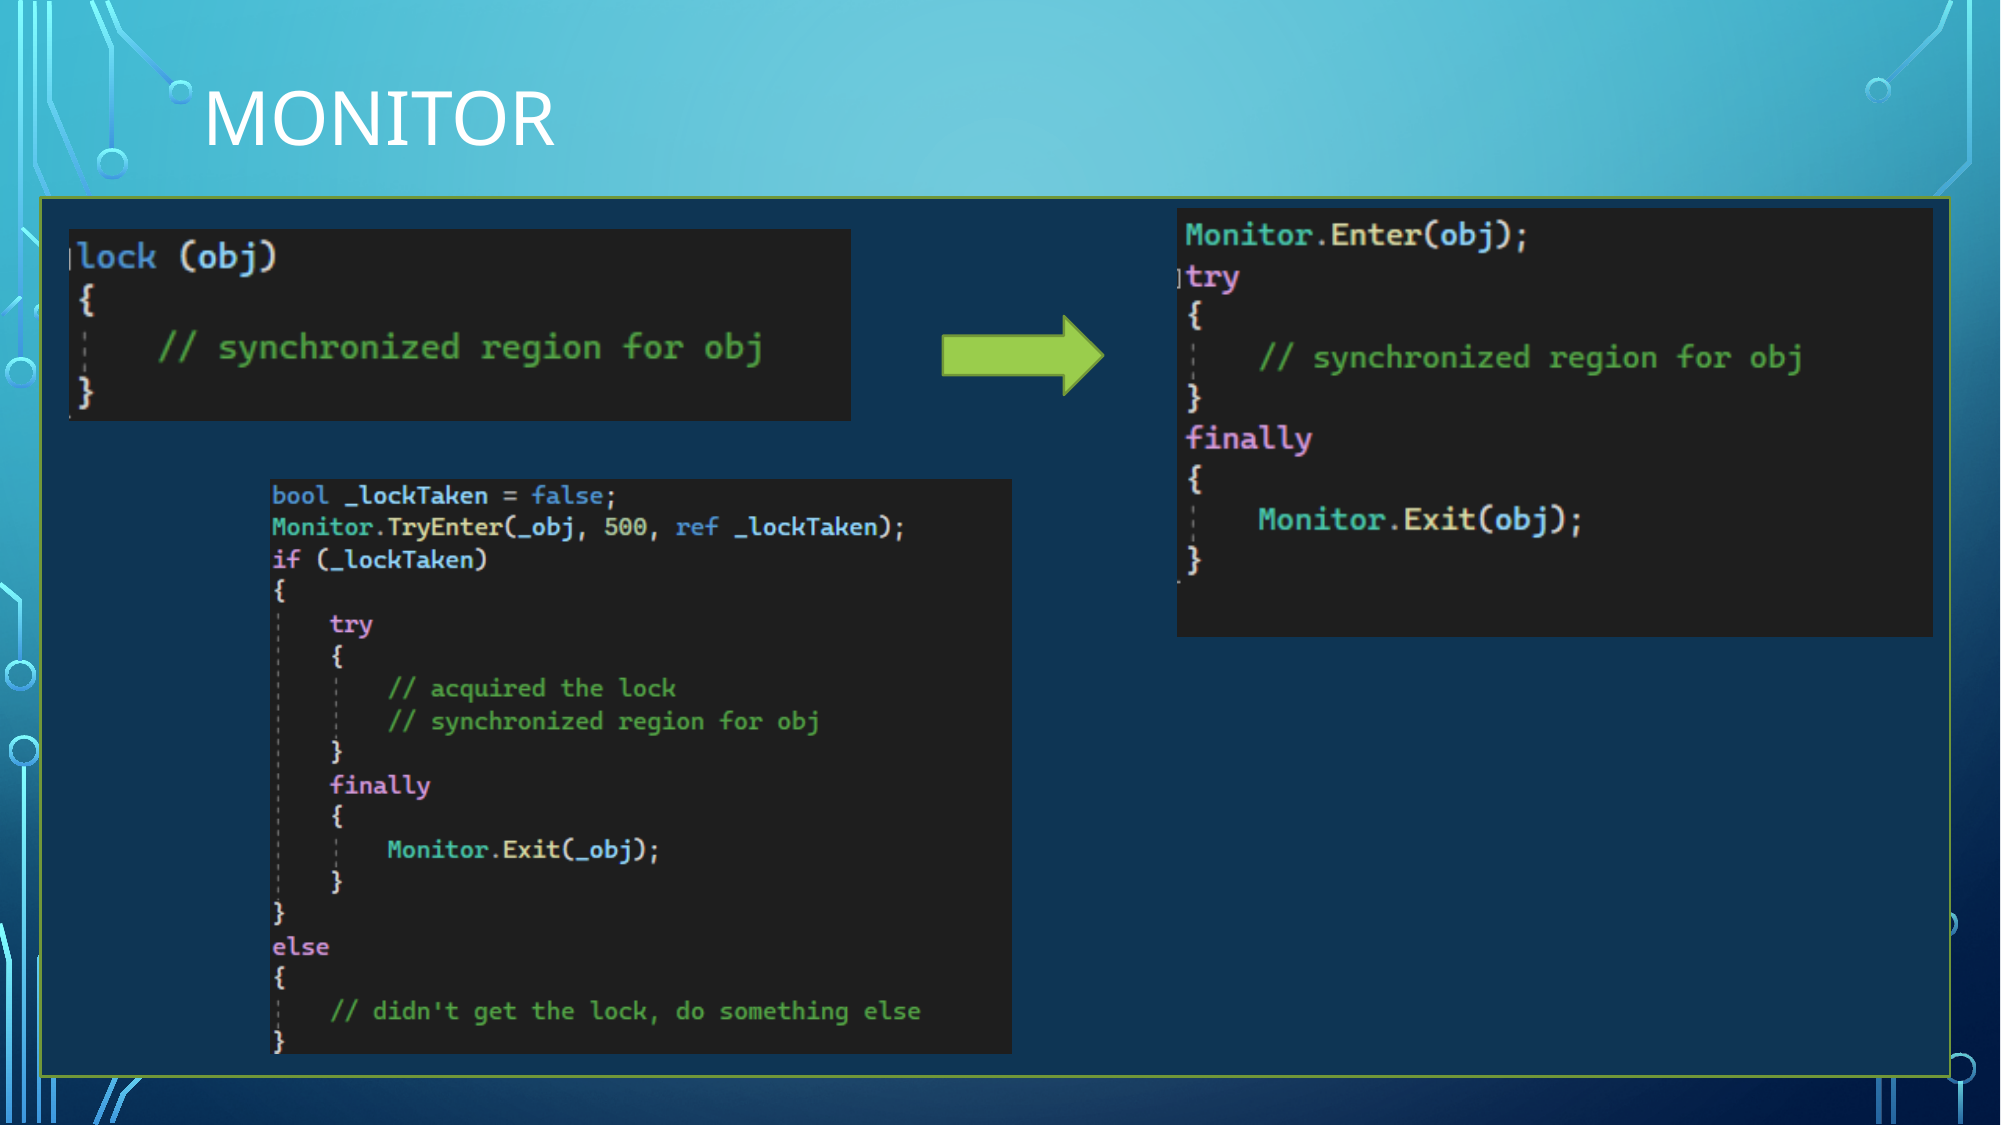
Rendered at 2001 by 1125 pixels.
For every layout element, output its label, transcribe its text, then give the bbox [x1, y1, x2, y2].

picture [1177, 208, 1934, 638]
picture [270, 479, 1012, 1054]
title MONITOR [187, 0, 1950, 243]
text_box [39, 196, 1951, 1078]
picture [69, 229, 851, 421]
text_box [941, 314, 1105, 397]
